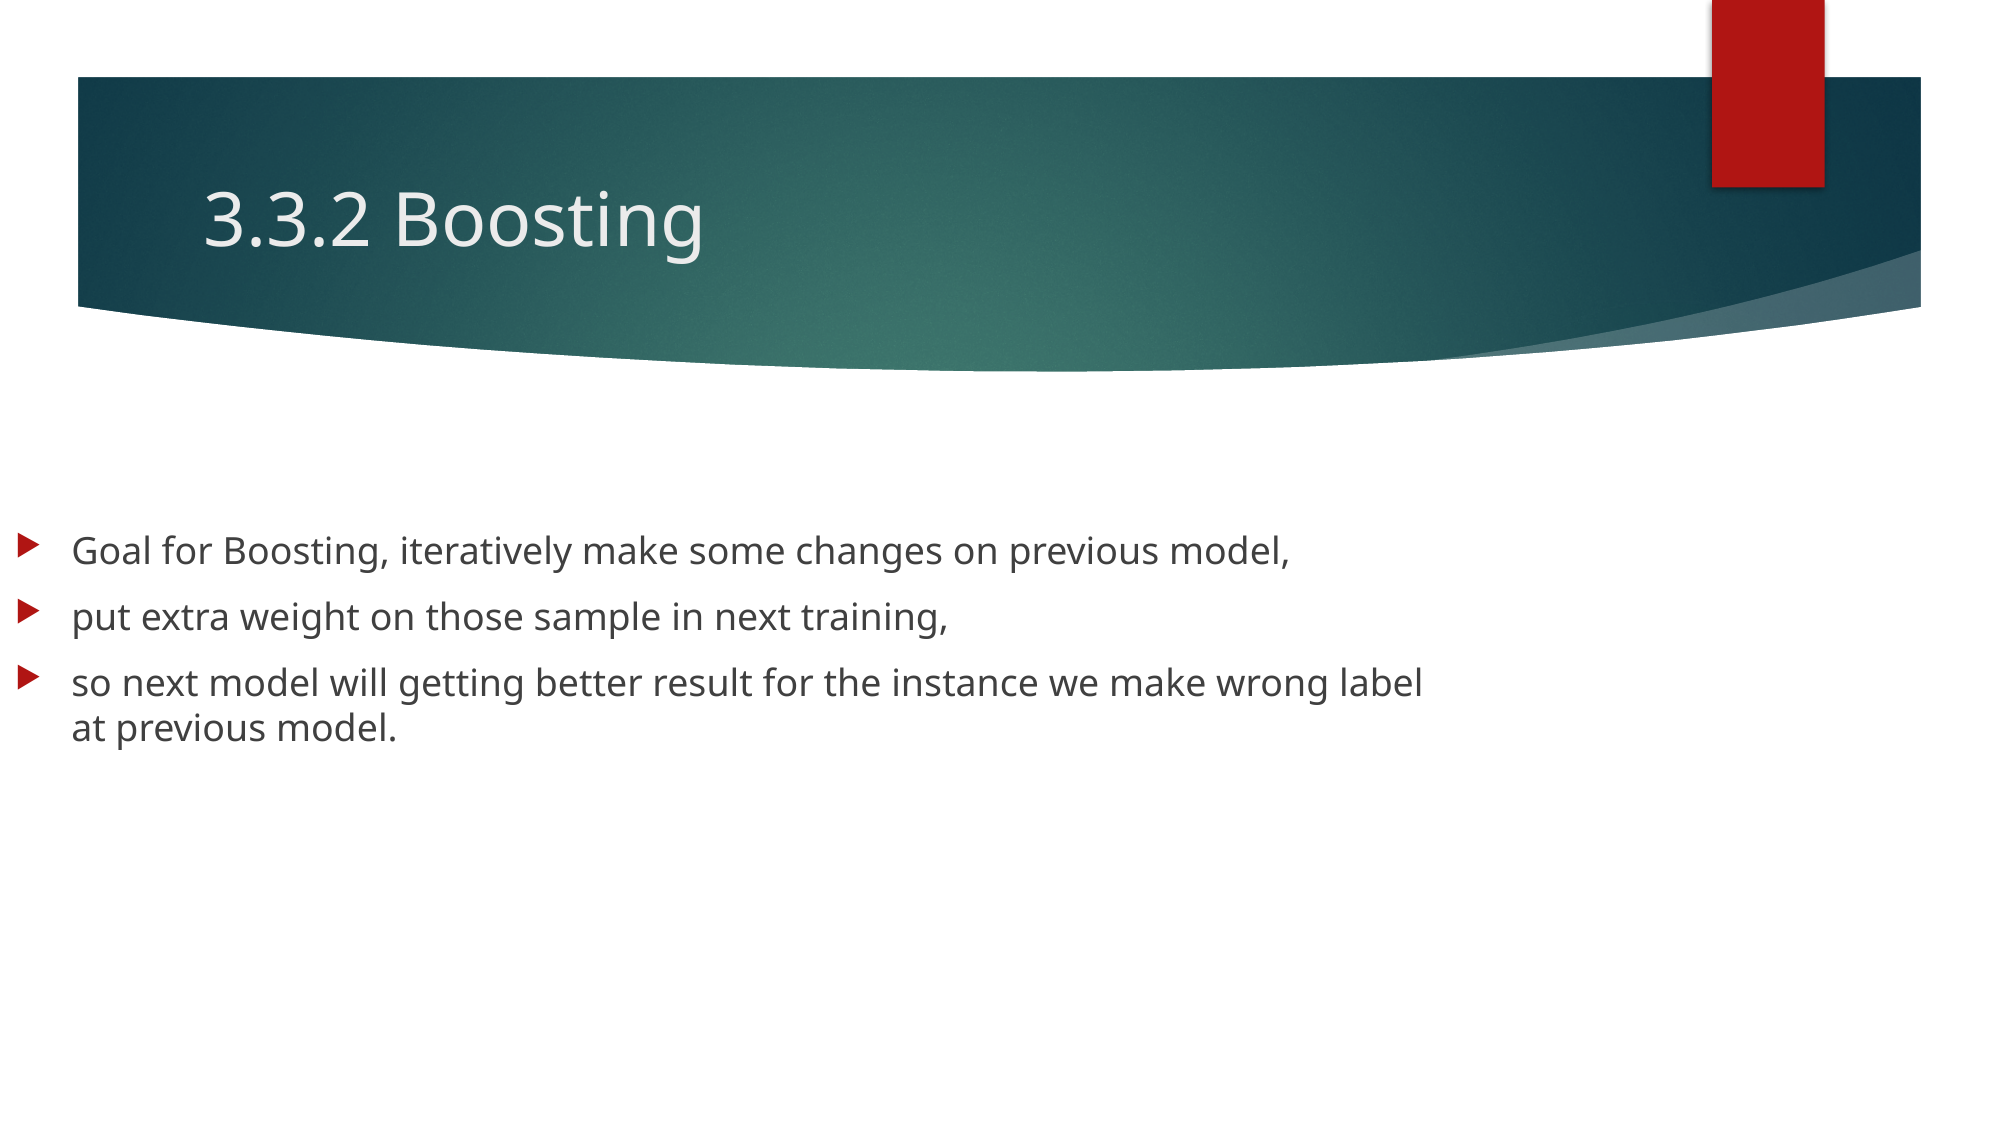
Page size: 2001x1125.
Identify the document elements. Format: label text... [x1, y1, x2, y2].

list Goal for Boosting, iteratively make some changes on previous model, put extra weight on those sample in next training, so next model will getting better result for the instance we make wrong label at previous model. [0, 519, 1448, 927]
title 3.3.2 Boosting [188, 158, 1637, 275]
